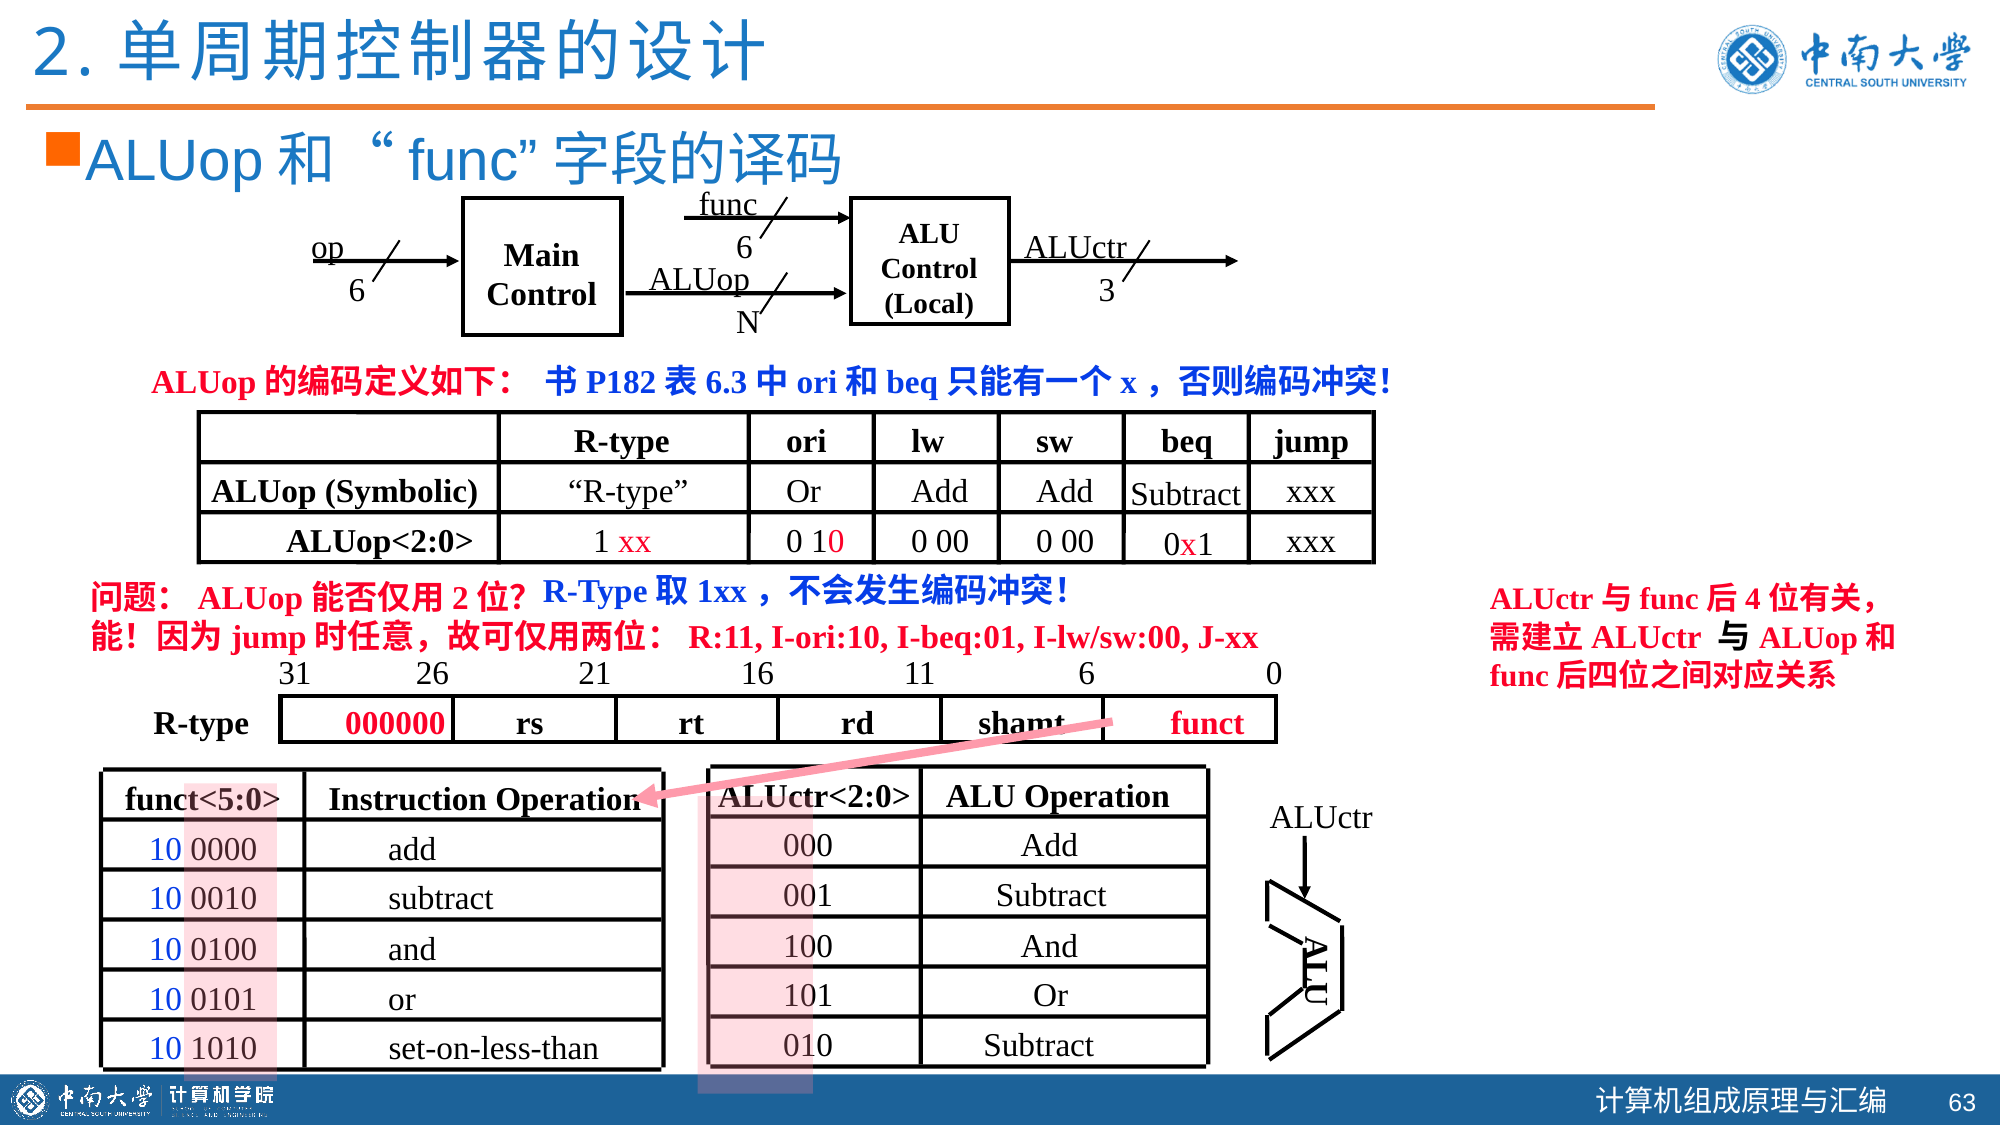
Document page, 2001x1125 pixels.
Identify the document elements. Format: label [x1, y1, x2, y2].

text_box [1254, 788, 1392, 1060]
slide_number [1916, 1079, 1992, 1124]
list [26, 114, 1968, 229]
text_box [296, 174, 1239, 349]
list [17, 10, 1615, 83]
text_box [75, 410, 1438, 1094]
text_box [136, 352, 1440, 408]
picture [1708, 19, 1982, 99]
picture [0, 1080, 299, 1120]
text_box [1474, 570, 1925, 701]
